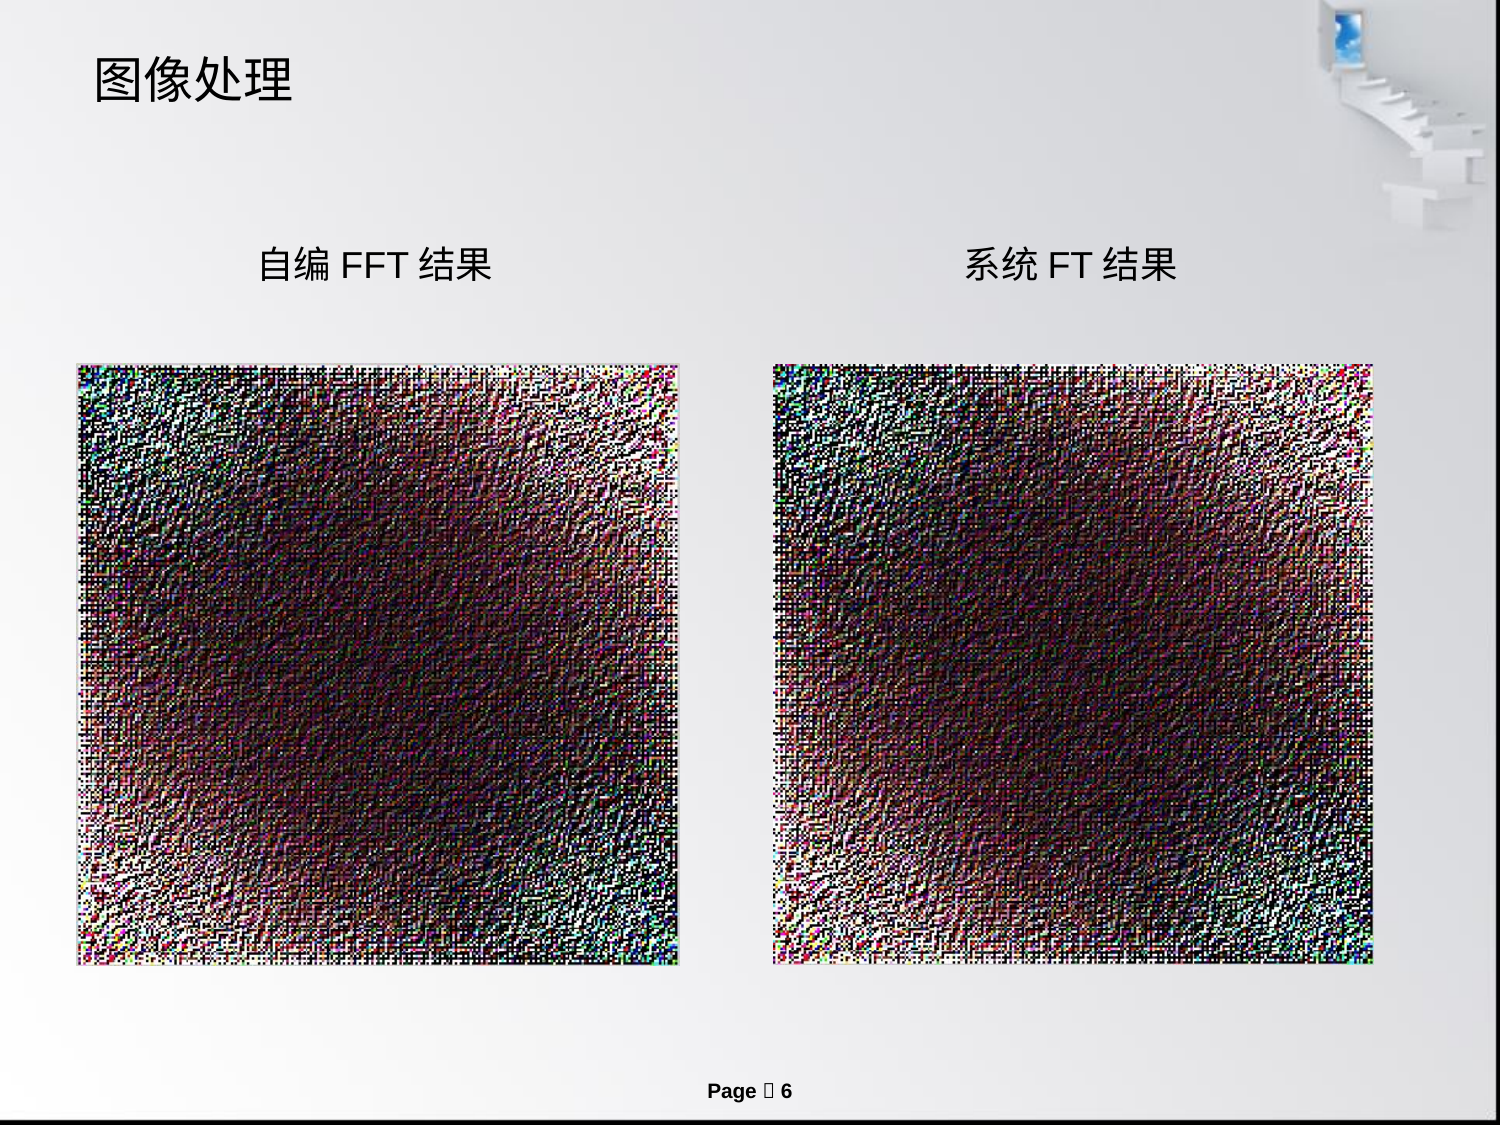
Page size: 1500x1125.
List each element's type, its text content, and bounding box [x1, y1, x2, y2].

text_box 系统FT结果 [948, 233, 1198, 294]
picture [0, 0, 1500, 1125]
text_box 图像处理 [78, 40, 341, 116]
text_box 自编FFT结果 [241, 233, 515, 294]
